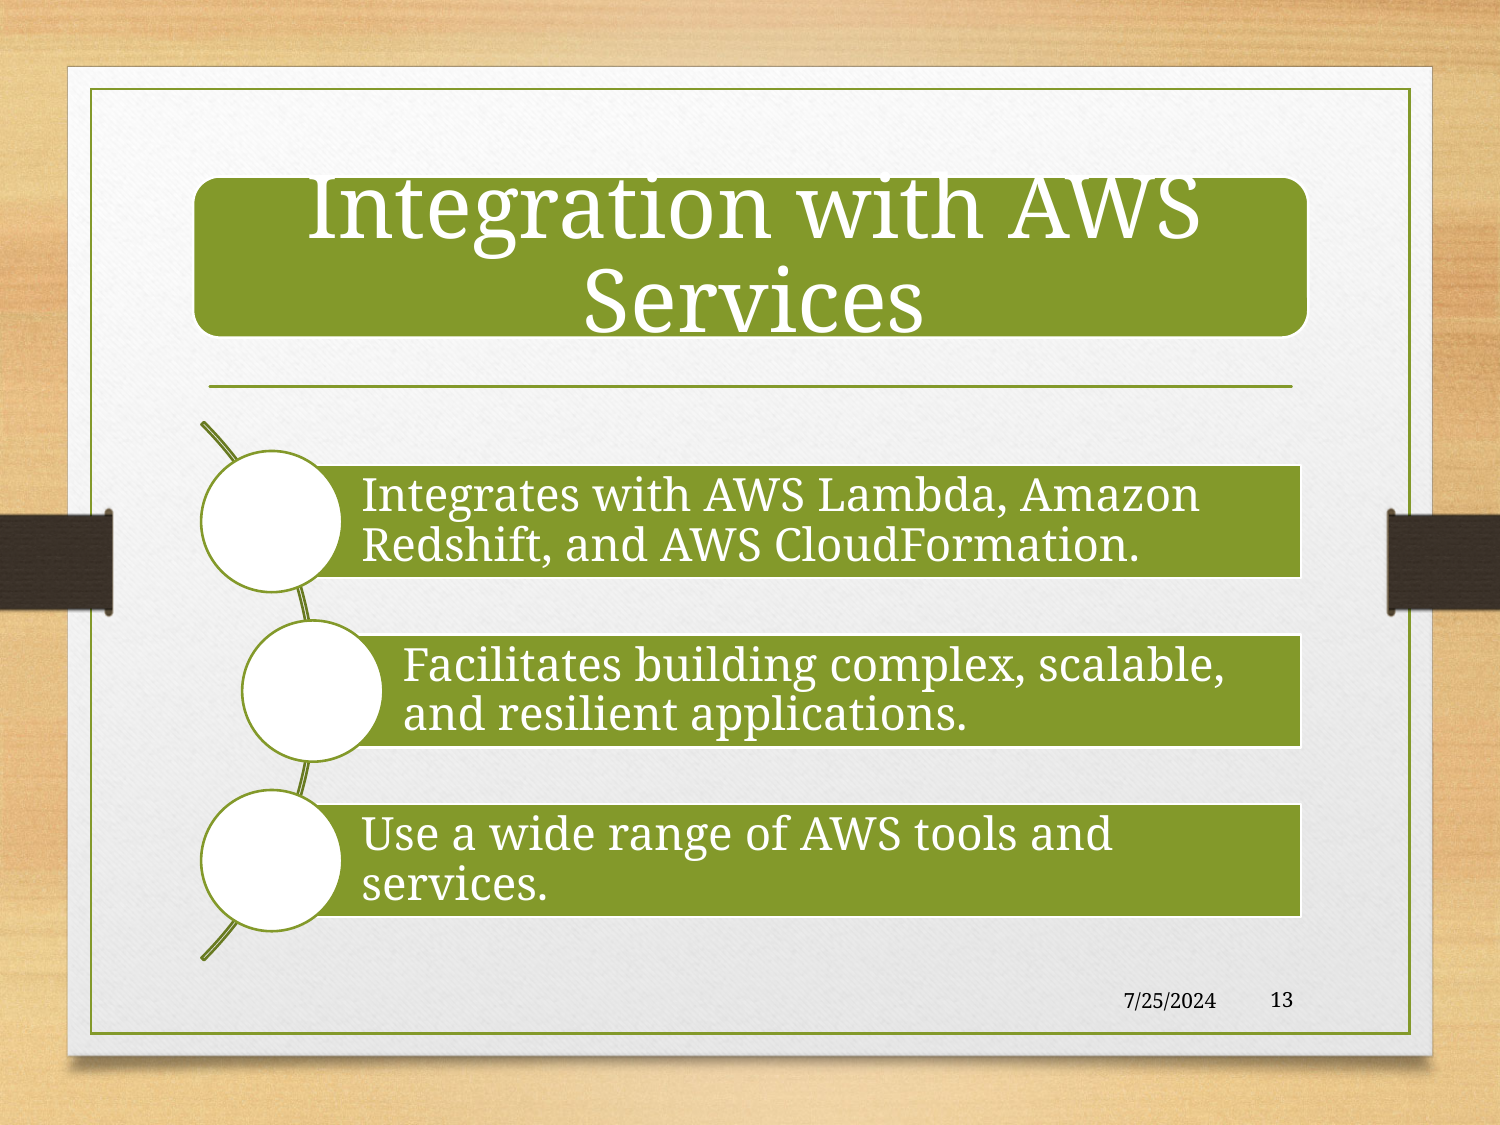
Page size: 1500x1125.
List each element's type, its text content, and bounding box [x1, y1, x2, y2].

slide_number 13 [1243, 977, 1309, 1024]
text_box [192, 149, 1309, 365]
picture [0, 0, 1500, 1125]
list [192, 408, 1309, 974]
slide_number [1042, 977, 1232, 1024]
